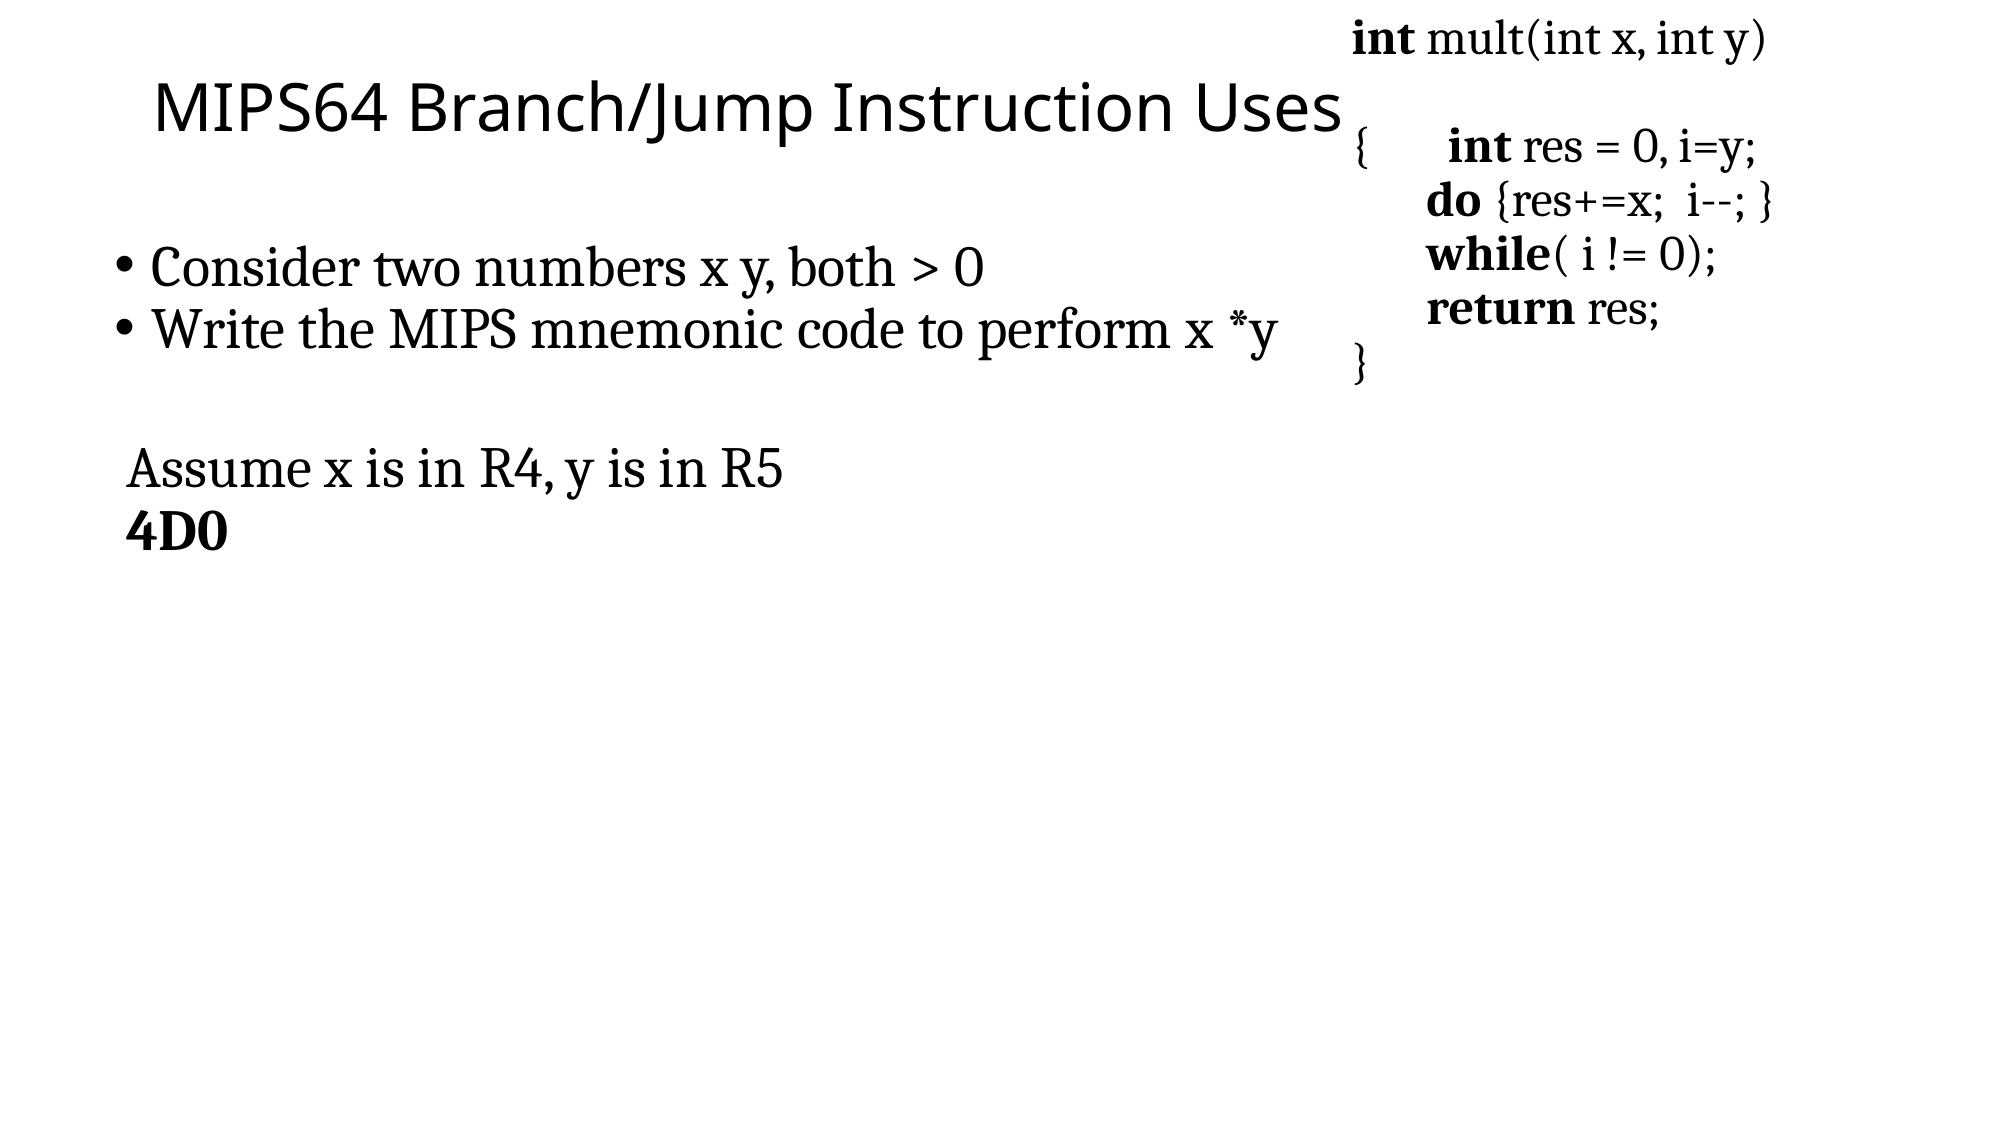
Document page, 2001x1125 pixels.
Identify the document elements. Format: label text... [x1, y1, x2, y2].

text_box Consider two numbers x y, both > 0 Write the MIPS mnemonic code to perform x *y [103, 224, 1340, 467]
text_box int mult(int x, int y) { int res = 0, i=y; do {res+=x; i--; } while( i != 0); return res; } [1340, 0, 2000, 503]
title MIPS64 Branch/Jump Instruction Uses [137, 59, 1340, 161]
text_box Assume x is in R4, y is in R5 4D0 [115, 425, 1451, 912]
